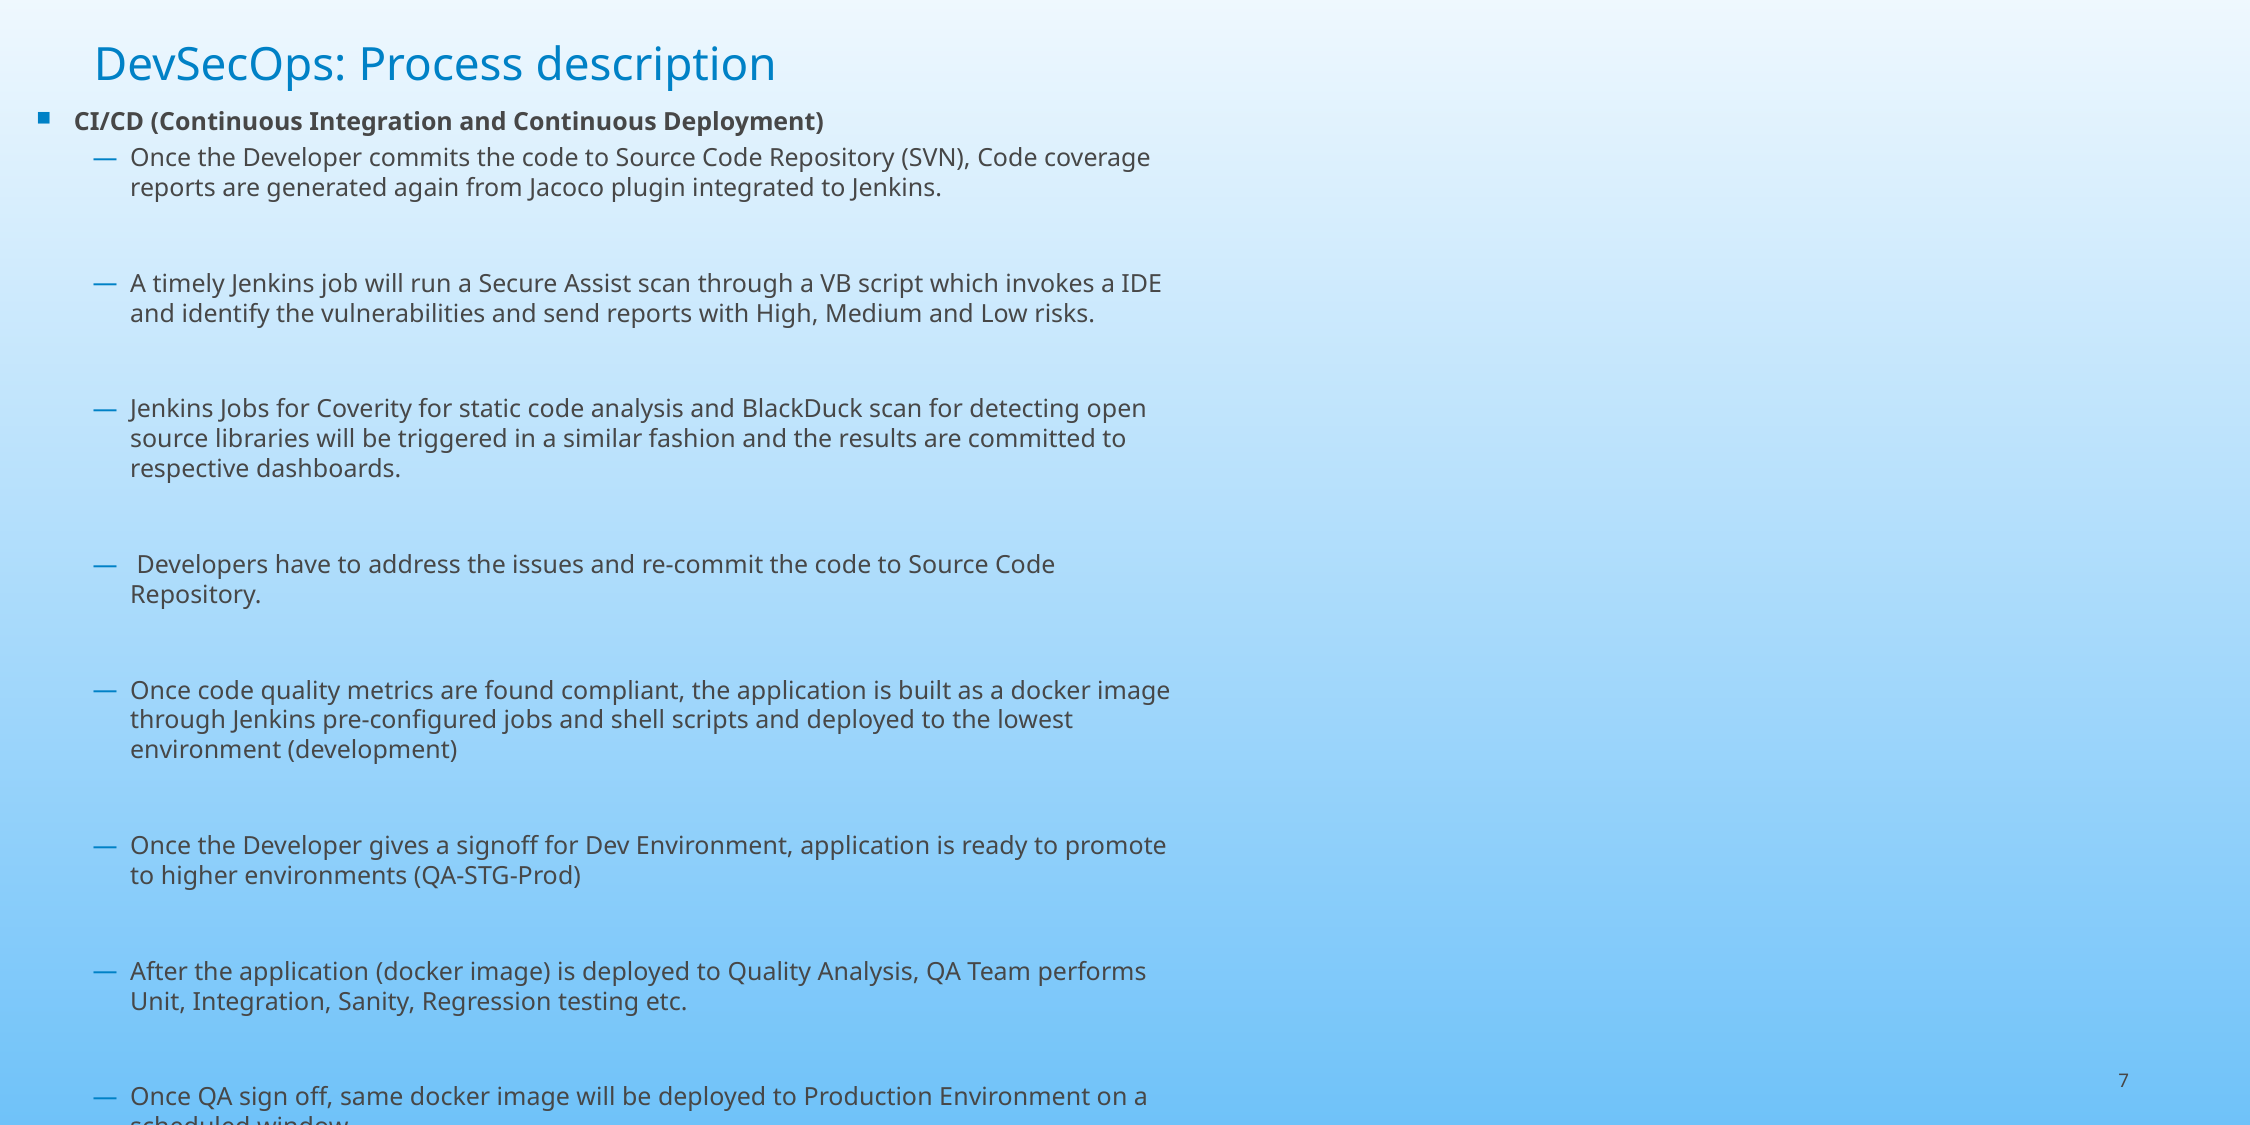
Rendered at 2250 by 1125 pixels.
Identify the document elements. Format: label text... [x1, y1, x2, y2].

title DevSecOps: Process description [78, 27, 2164, 99]
slide_number 7 [2062, 1062, 2145, 1101]
list CI/CD (Continuous Integration and Continuous Deployment) Once the Developer commits the code to Source Code Repository (SVN), Code coverage reports are generated again from Jacoco plugin integrated to Jenkins. A timely Jenkins job will run a Secure Assist scan through a VB script which invokes a IDE and identify the vulnerabilities and send reports with High, Medium and Low risks. Jenkins Jobs for Coverity for static code analysis and BlackDuck scan for detecting open source libraries will be triggered in a similar fashion and the results are committed to respective dashboards. Developers have to address the issues and re-commit the code to Source Code Repository. Once code quality metrics are found compliant, the application is built as a docker image through Jenkins pre-configured jobs and shell scripts and deployed to the lowest environment (development) Once the Developer gives a signoff for Dev Environment, application is ready to promote to higher environments (QA-STG-Prod) After the application (docker image) is deployed to Quality Analysis, QA Team performs Unit, Integration, Sanity, Regression testing etc. Once QA sign off, same docker image will be deployed to Production Environment on a scheduled window. [21, 97, 1196, 913]
